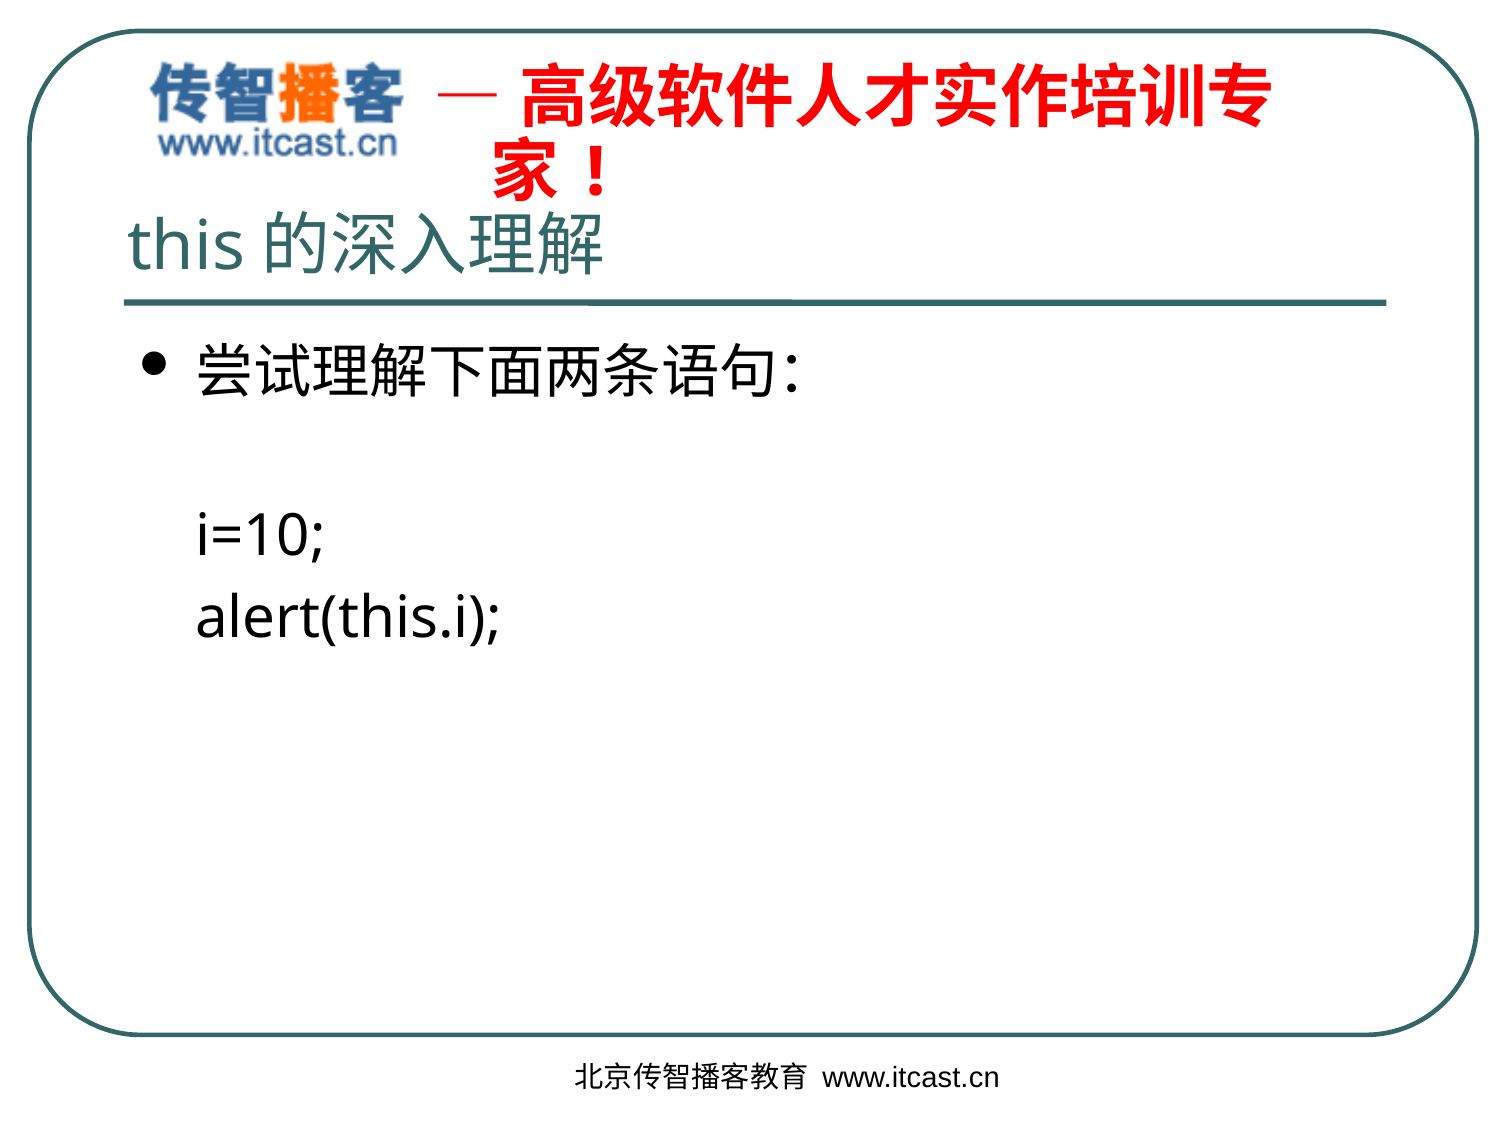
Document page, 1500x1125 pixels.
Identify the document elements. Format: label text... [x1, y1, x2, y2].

list 尝试理解下面两条语句： i=10; alert(this.i); [123, 326, 1387, 999]
footer 北京传智播客教育 www.itcast.cn [549, 1050, 1026, 1125]
title this的深入理解 [112, 54, 1375, 291]
